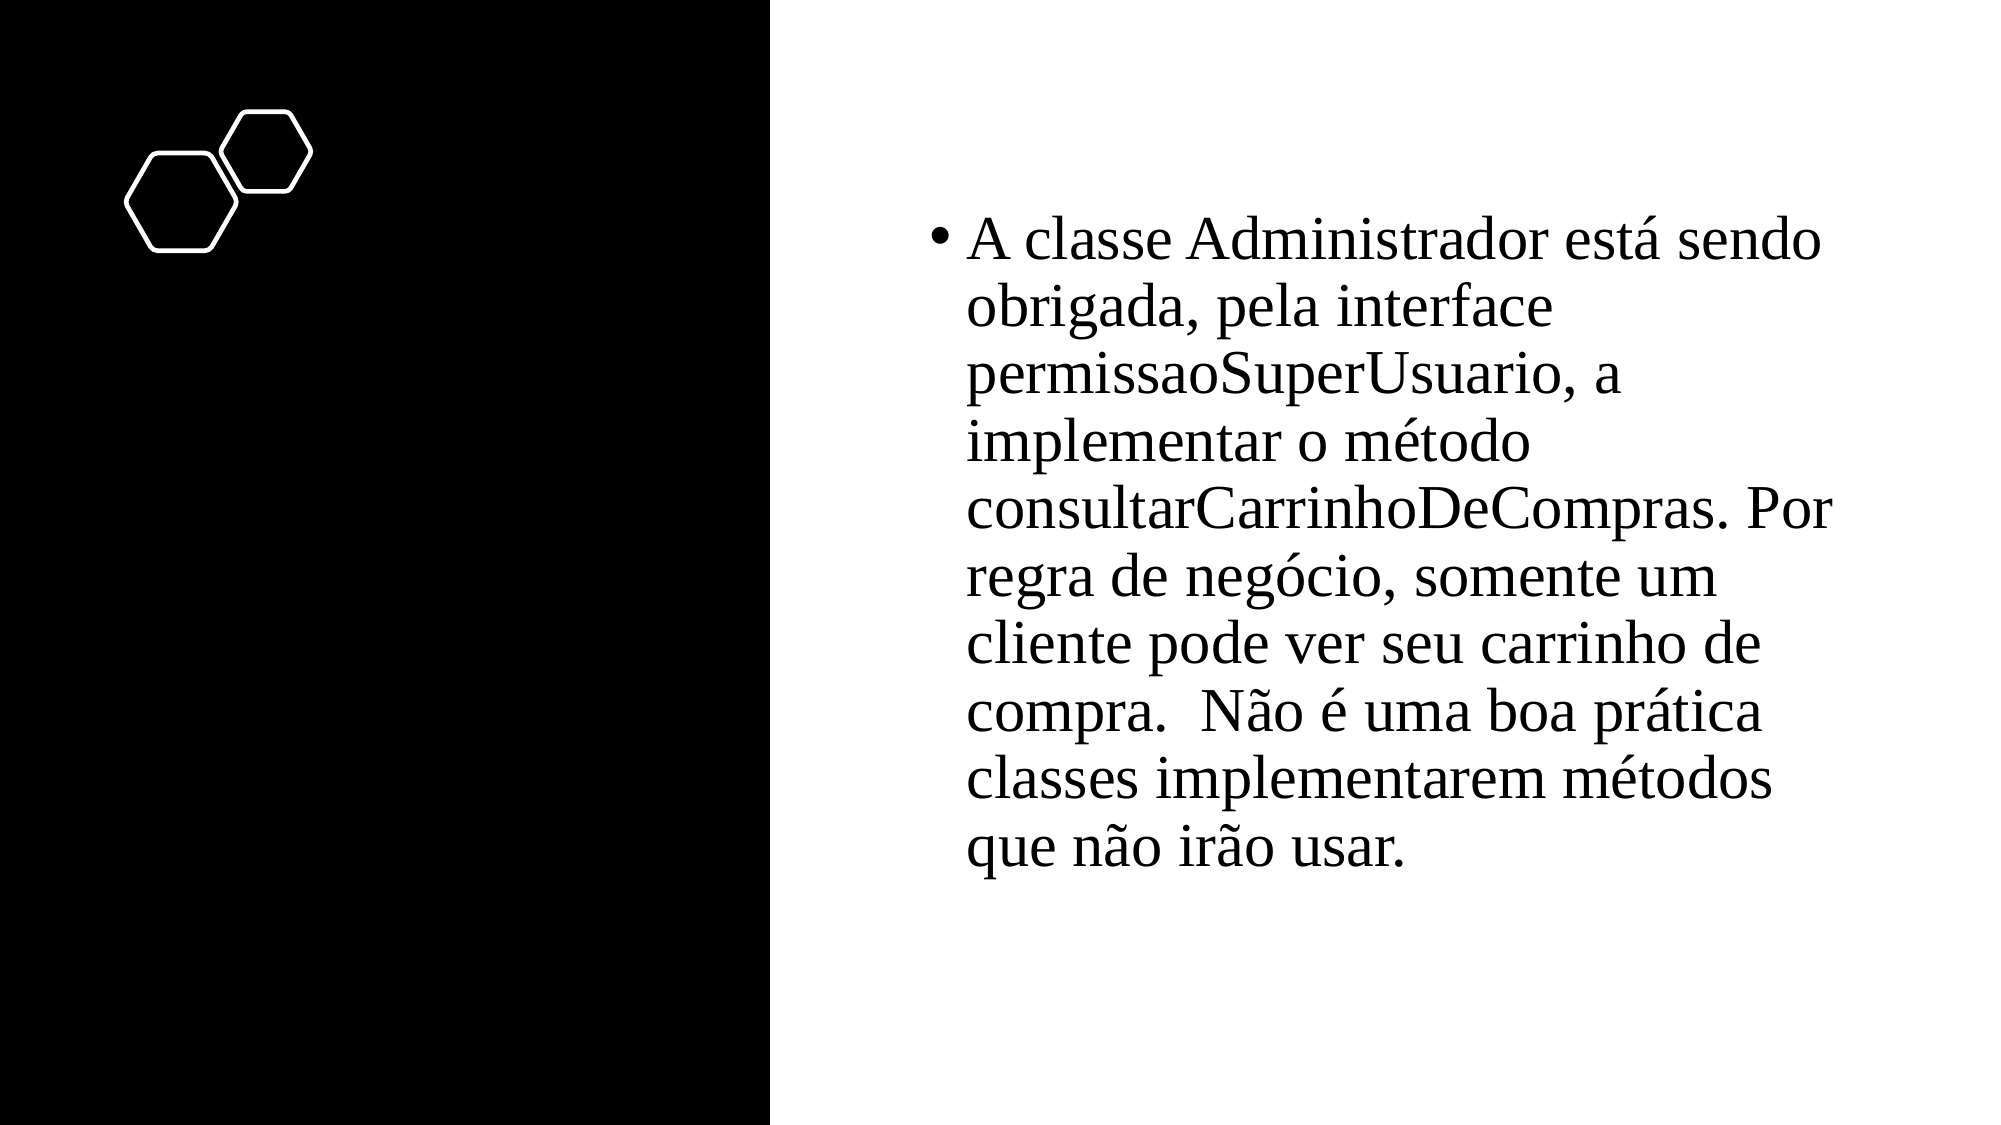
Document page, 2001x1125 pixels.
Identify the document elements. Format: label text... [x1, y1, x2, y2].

text_box [771, 0, 2000, 1125]
list A classe Administrador está sendo obrigada, pela interface permissaoSuperUsuario, a implementar o método consultarCarrinhoDeCompras. Por regra de negócio, somente um cliente pode ver seu carrinho de compra. Não é uma boa prática classes implementarem métodos que não irão usar. [914, 191, 1853, 894]
text_box [0, 0, 771, 1125]
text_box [125, 111, 311, 251]
